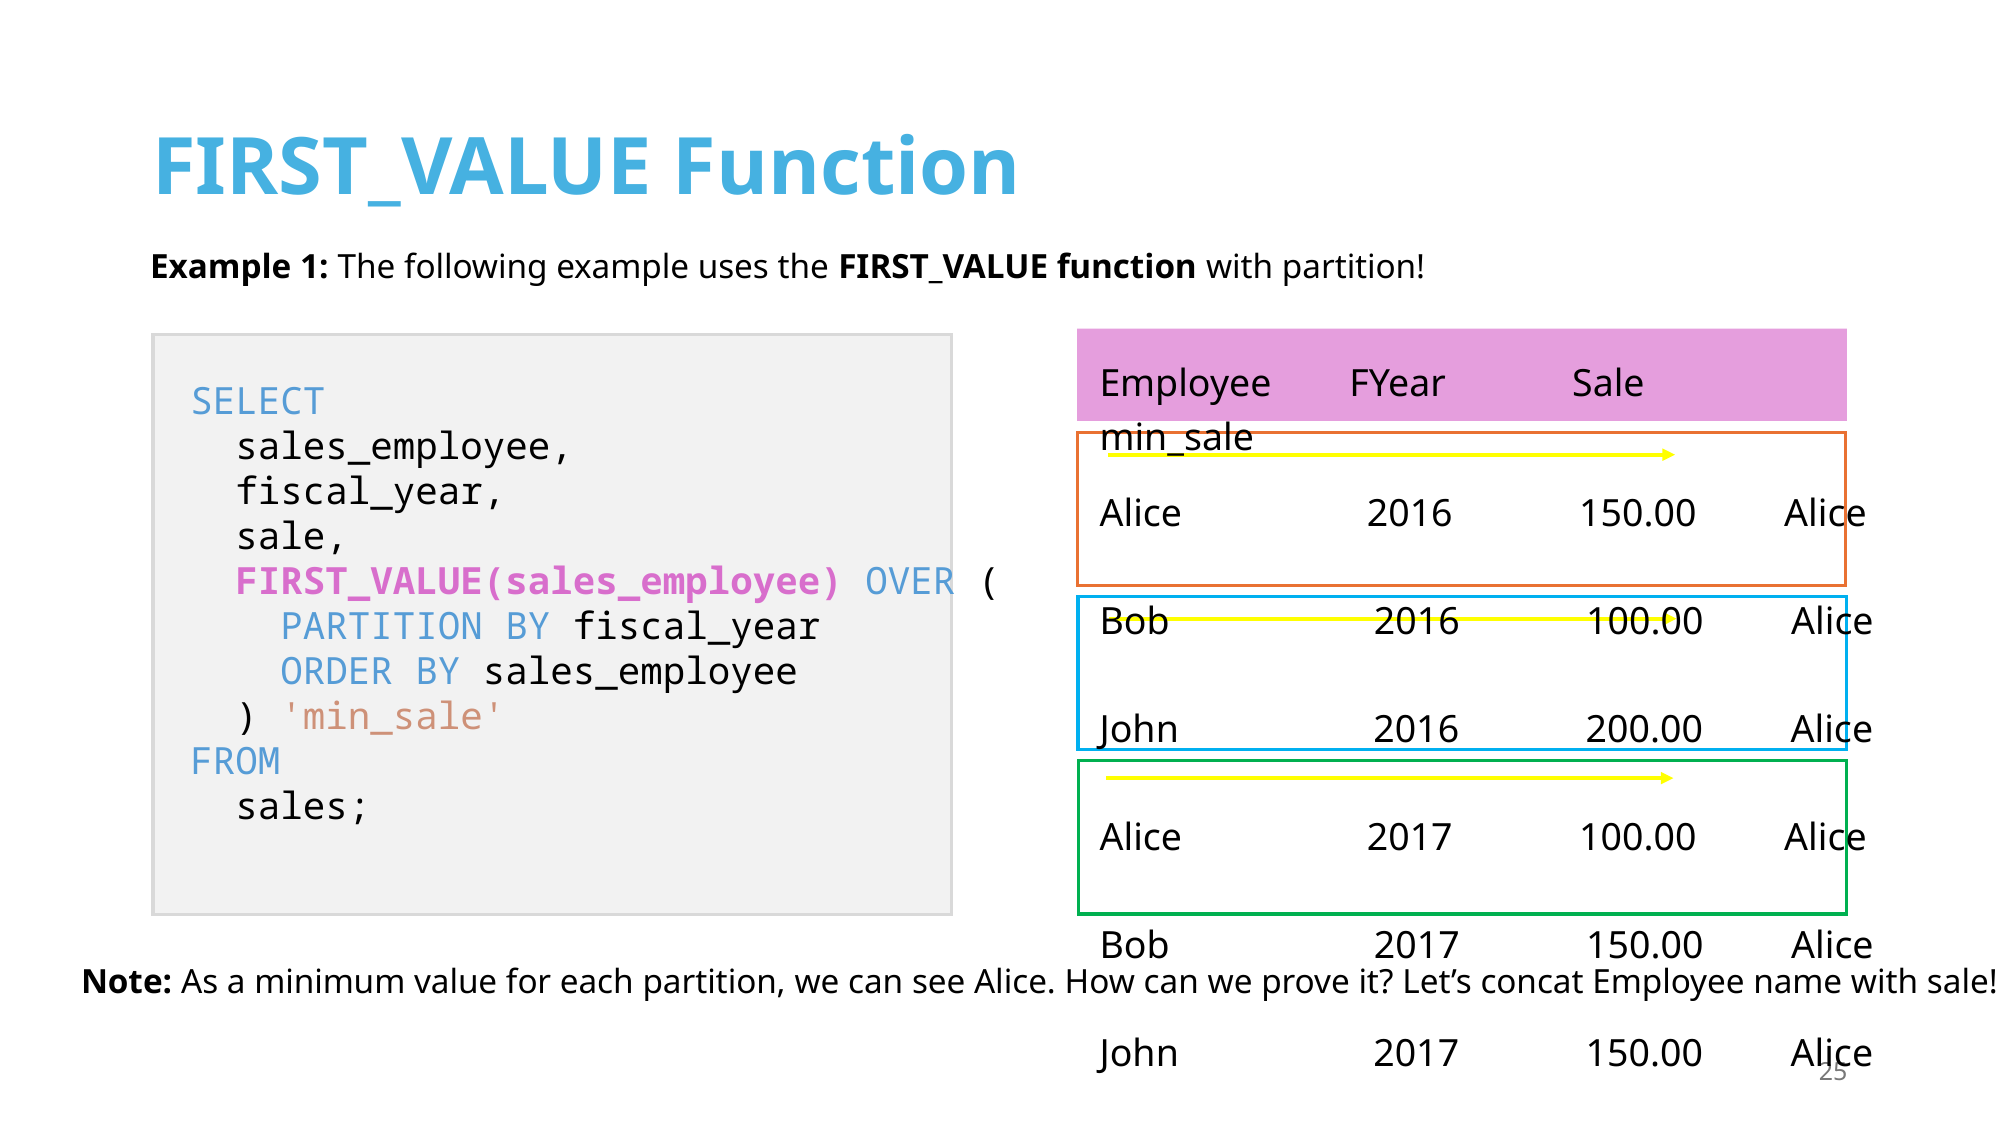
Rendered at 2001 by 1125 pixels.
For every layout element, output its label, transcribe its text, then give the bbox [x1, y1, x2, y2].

text_box Example 1: The following example uses the FIRST_VALUE function with partition! [135, 235, 1861, 350]
text_box [1076, 327, 1848, 422]
text_box [1076, 431, 1084, 587]
text_box Employee FYear Sale min_sale Alice 2016 150.00 Alice Bob 2016 100.00 Alice John 2016 200.00 Alice Alice 2017 100.00 Alice Bob 2017 150.00 Alice John 2017 150.00 Alice Alice 2018 200.00 Alice Bob 2018 200.00 Alice John 2018 250.00 Alice [1084, 342, 1899, 1125]
text_box [151, 333, 953, 916]
text_box SELECT sales_employee, fiscal_year, sale, FIRST_VALUE(sales_employee) OVER ( PARTITION BY fiscal_year ORDER BY sales_employee ) 'min_sale' FROM sales; [175, 369, 1084, 834]
text_box [1077, 759, 1084, 916]
text_box Note: As a minimum value for each partition, we can see Alice. How can we prove it? Let’s concat Employee name with sale! [66, 952, 1084, 1008]
text_box [1076, 595, 1084, 751]
text_box Note: As a minimum value for each partition, we can see Alice. How can we prove it? Let’s concat Employee name with sale! [1899, 952, 2000, 1008]
title FIRST_VALUE Function [137, 59, 1863, 278]
